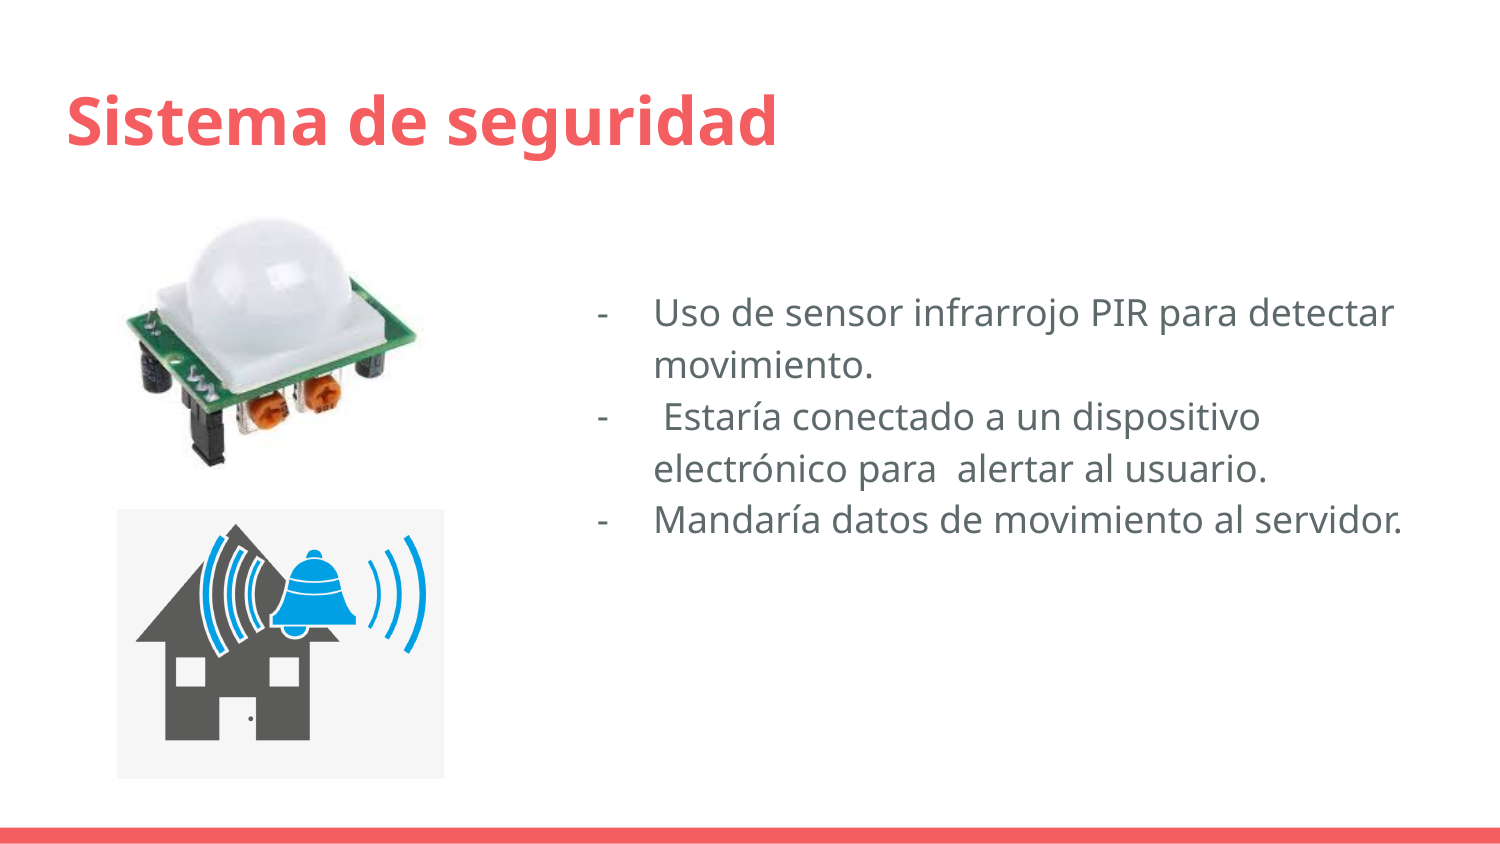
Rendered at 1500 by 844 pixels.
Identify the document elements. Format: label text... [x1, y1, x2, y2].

title Sistema de seguridad [51, 64, 1449, 167]
list Uso de sensor infrarrojo PIR para detectar movimiento. Estaría conectado a un dispositivo electrónico para alertar al usuario. Mandaría datos de movimiento al servidor. [563, 267, 1449, 615]
picture [116, 183, 426, 493]
picture [116, 509, 444, 780]
